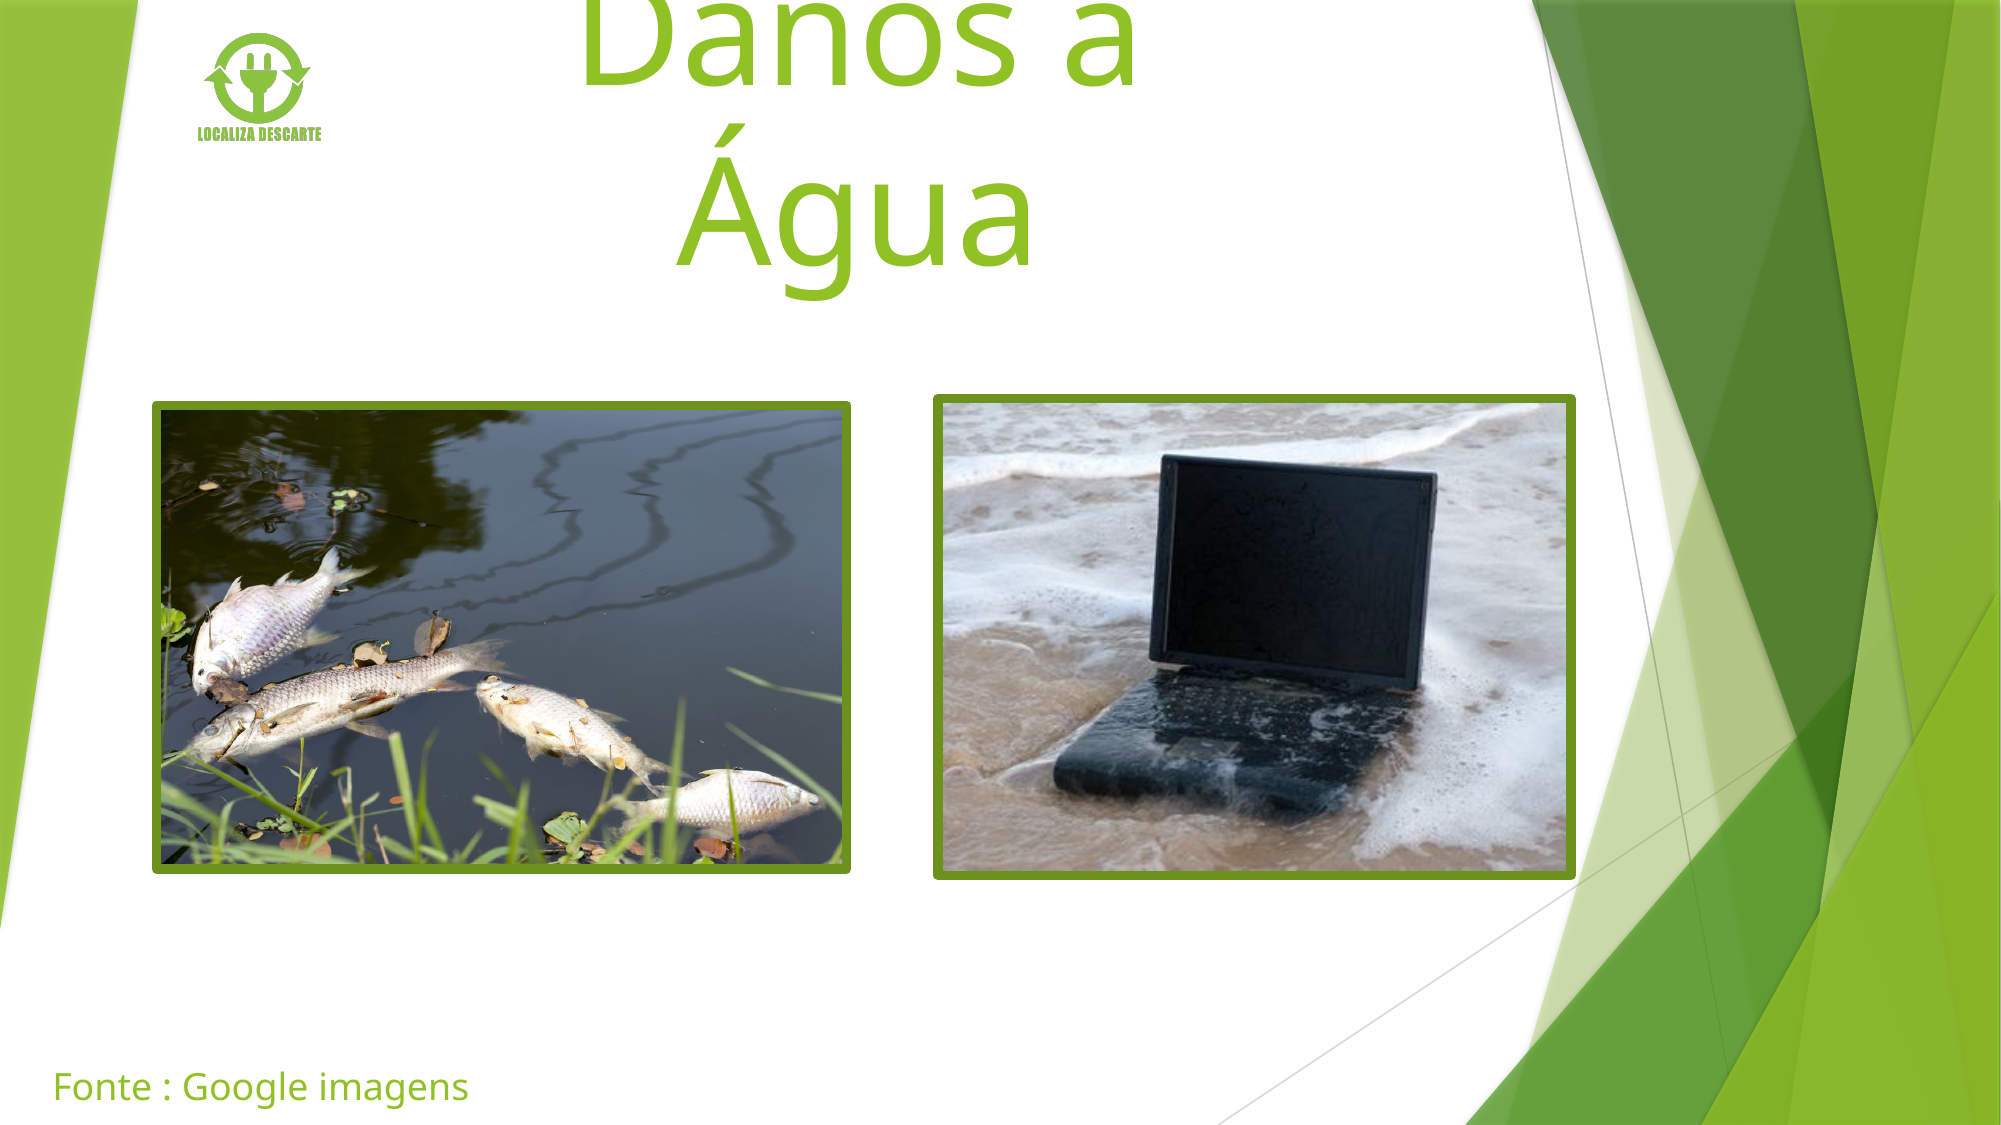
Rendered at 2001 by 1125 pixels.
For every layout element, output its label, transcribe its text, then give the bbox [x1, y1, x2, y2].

text_box Fonte : Google imagens [37, 1055, 558, 1116]
picture [160, 409, 843, 865]
title Danos a Água [418, 170, 1299, 303]
picture [121, 7, 398, 164]
picture [942, 402, 1567, 872]
